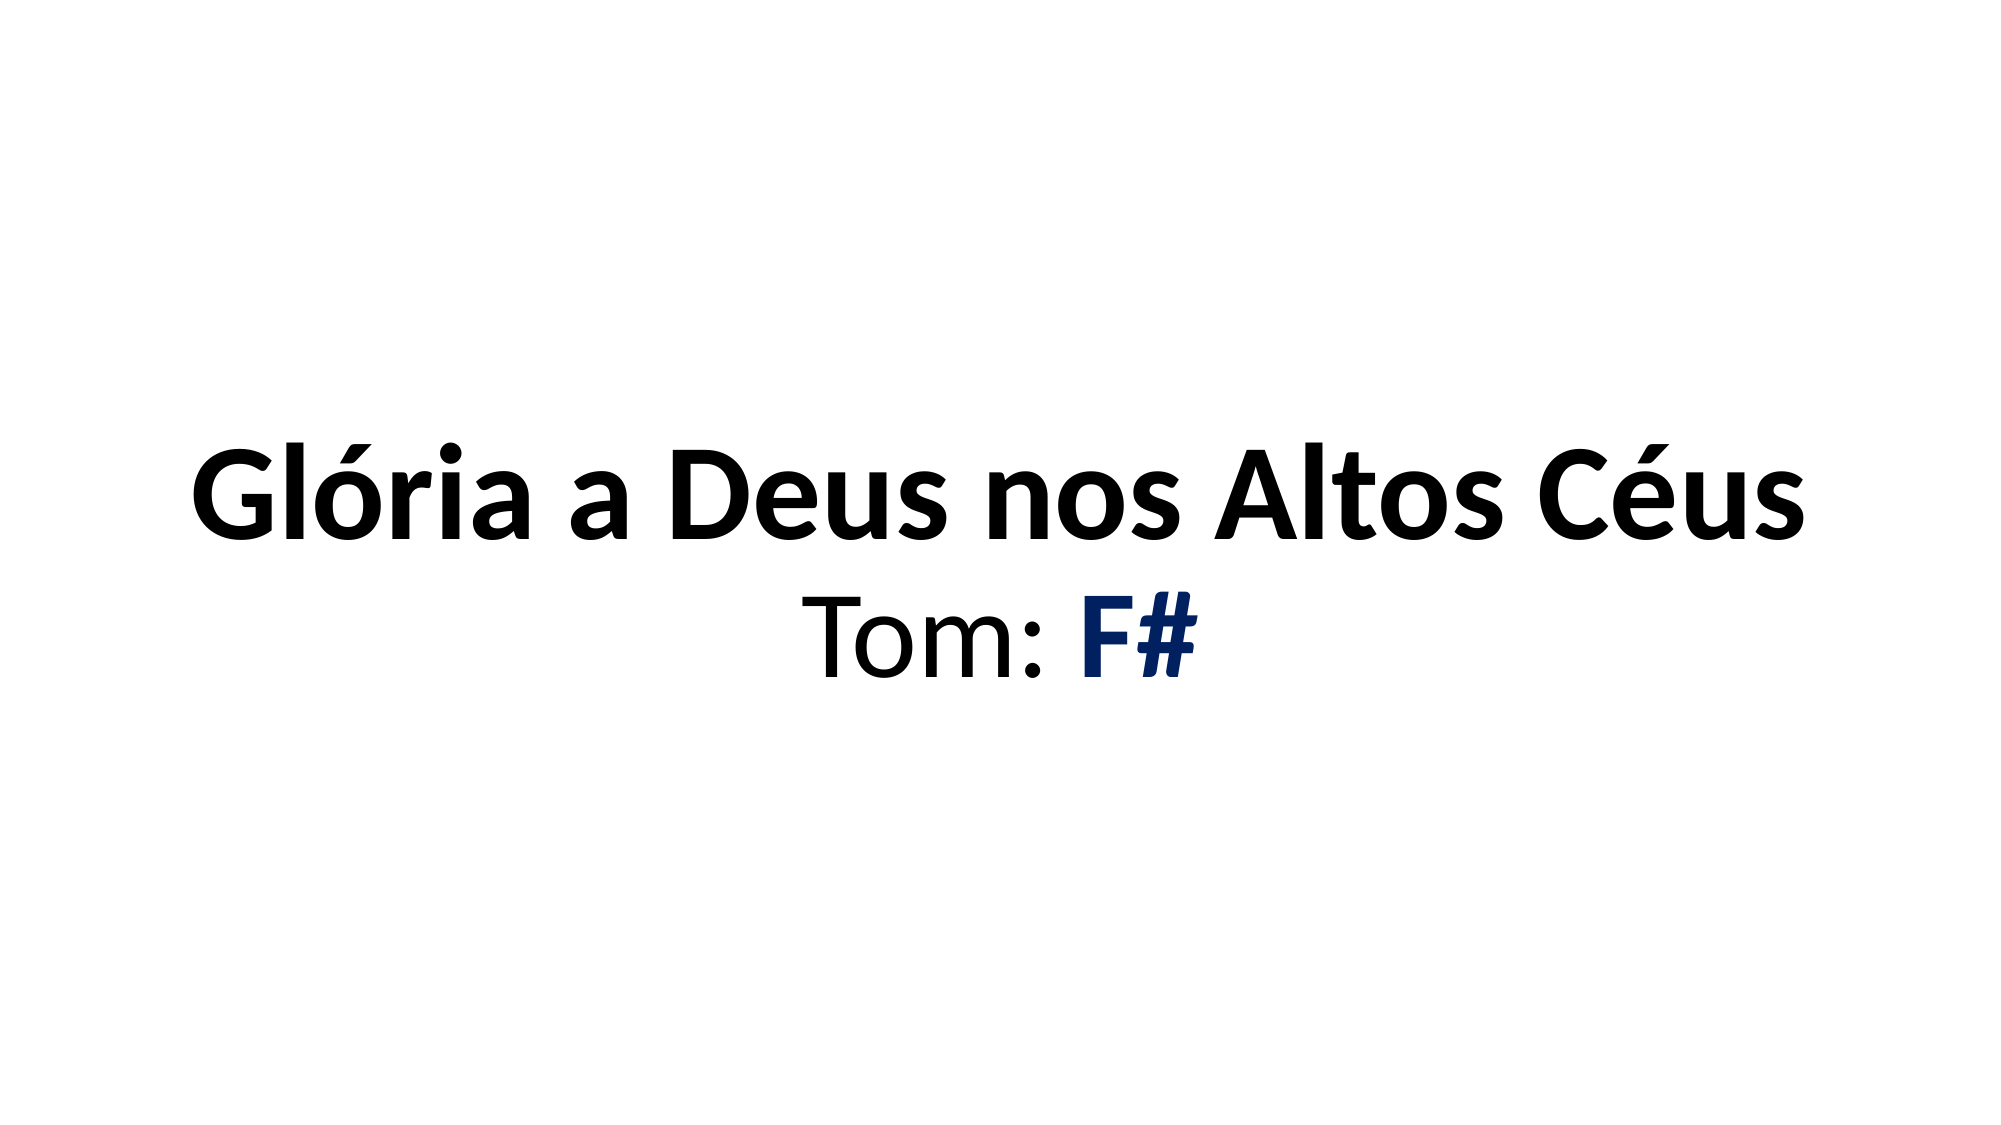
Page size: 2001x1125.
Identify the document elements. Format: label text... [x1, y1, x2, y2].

title Glória a Deus nos Altos Céus Tom: F# [0, 0, 2000, 1125]
